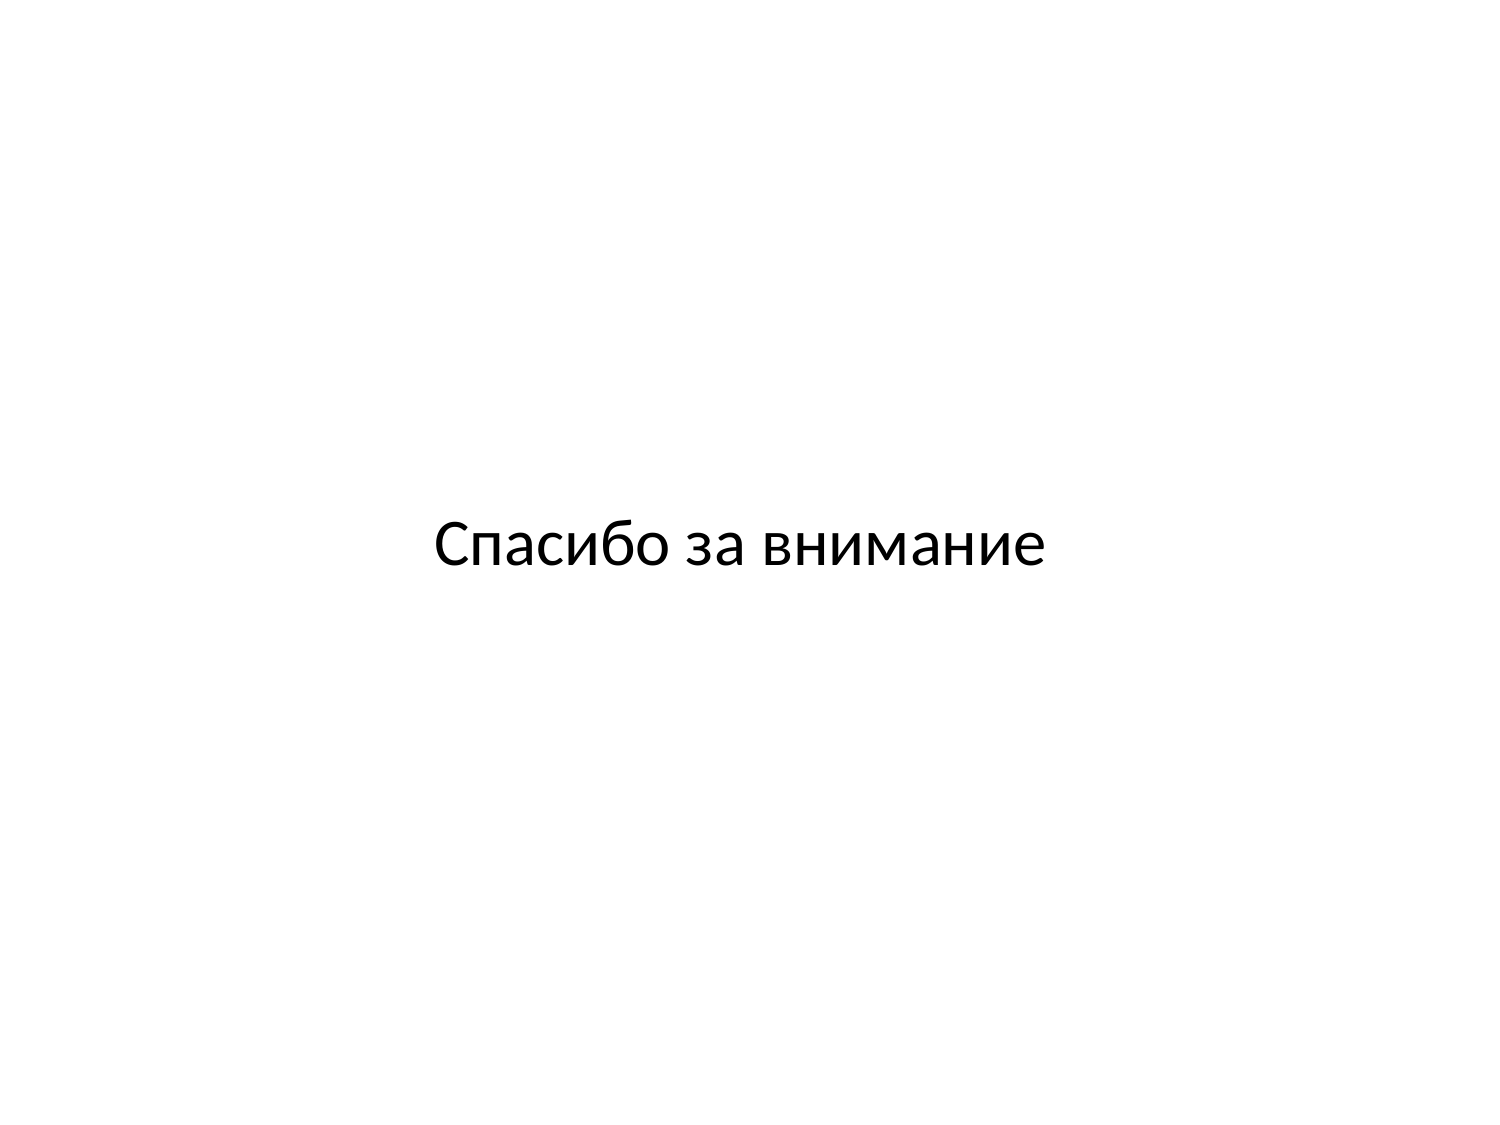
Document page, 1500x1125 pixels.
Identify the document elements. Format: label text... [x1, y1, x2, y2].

list Спасибо за внимание [419, 491, 1500, 1125]
